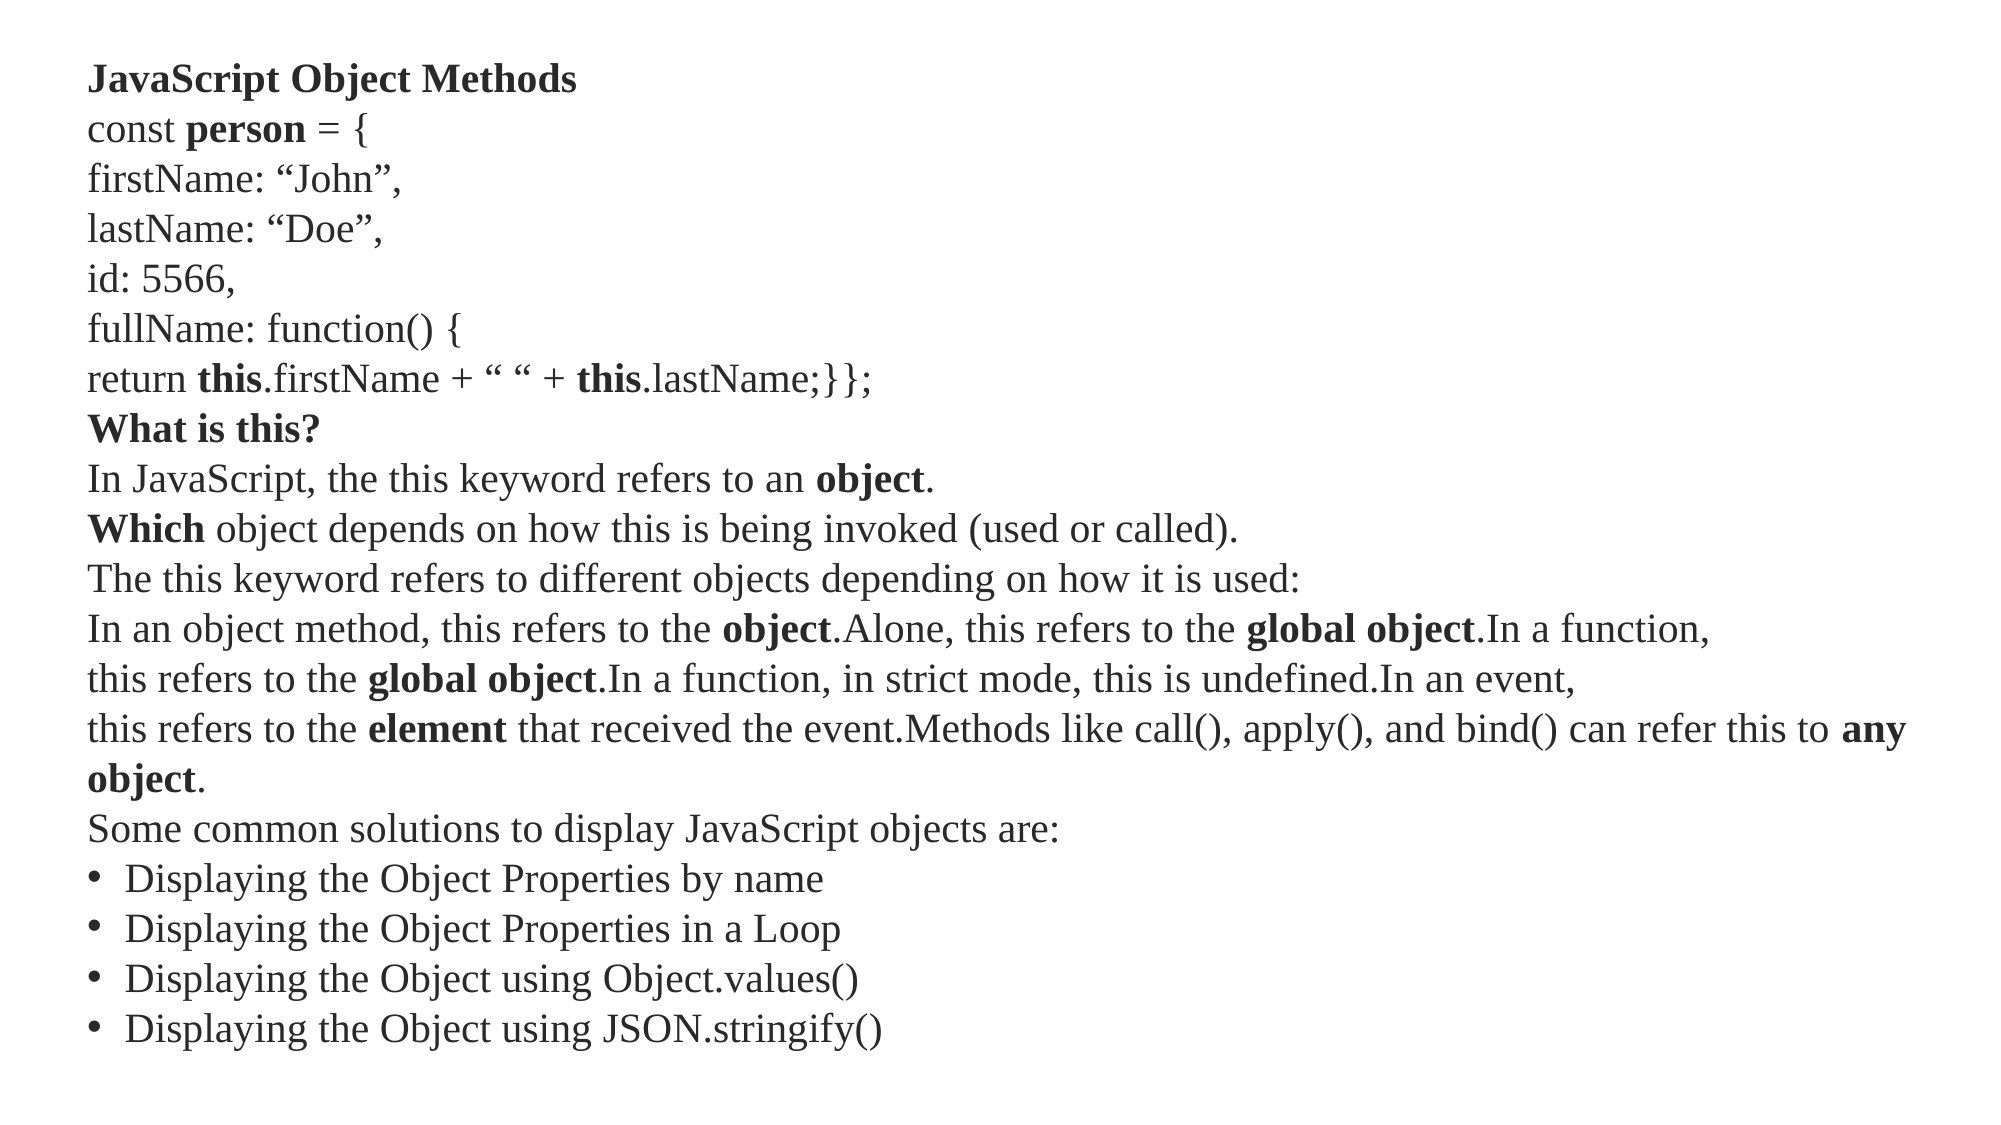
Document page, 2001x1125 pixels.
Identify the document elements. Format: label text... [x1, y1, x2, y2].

list JavaScript Object Methods const person = { firstName: “John”, lastName: “Doe”, id: 5566, fullName: function() { return this.firstName + “ “ + this.lastName;}}; What is this? In JavaScript, the this keyword refers to an object. Which object depends on how this is being invoked (used or called). The this keyword refers to different objects depending on how it is used: In an object method, this refers to the object.Alone, this refers to the global object.In a function, this refers to the global object.In a function, in strict mode, this is undefined.In an event, this refers to the element that received the event.Methods like call(), apply(), and bind() can refer this to any object. Some common solutions to display JavaScript objects are: Displaying the Object Properties by name Displaying the Object Properties in a Loop Displaying the Object using Object.values() Displaying the Object using JSON.stringify() [87, 50, 1942, 1096]
